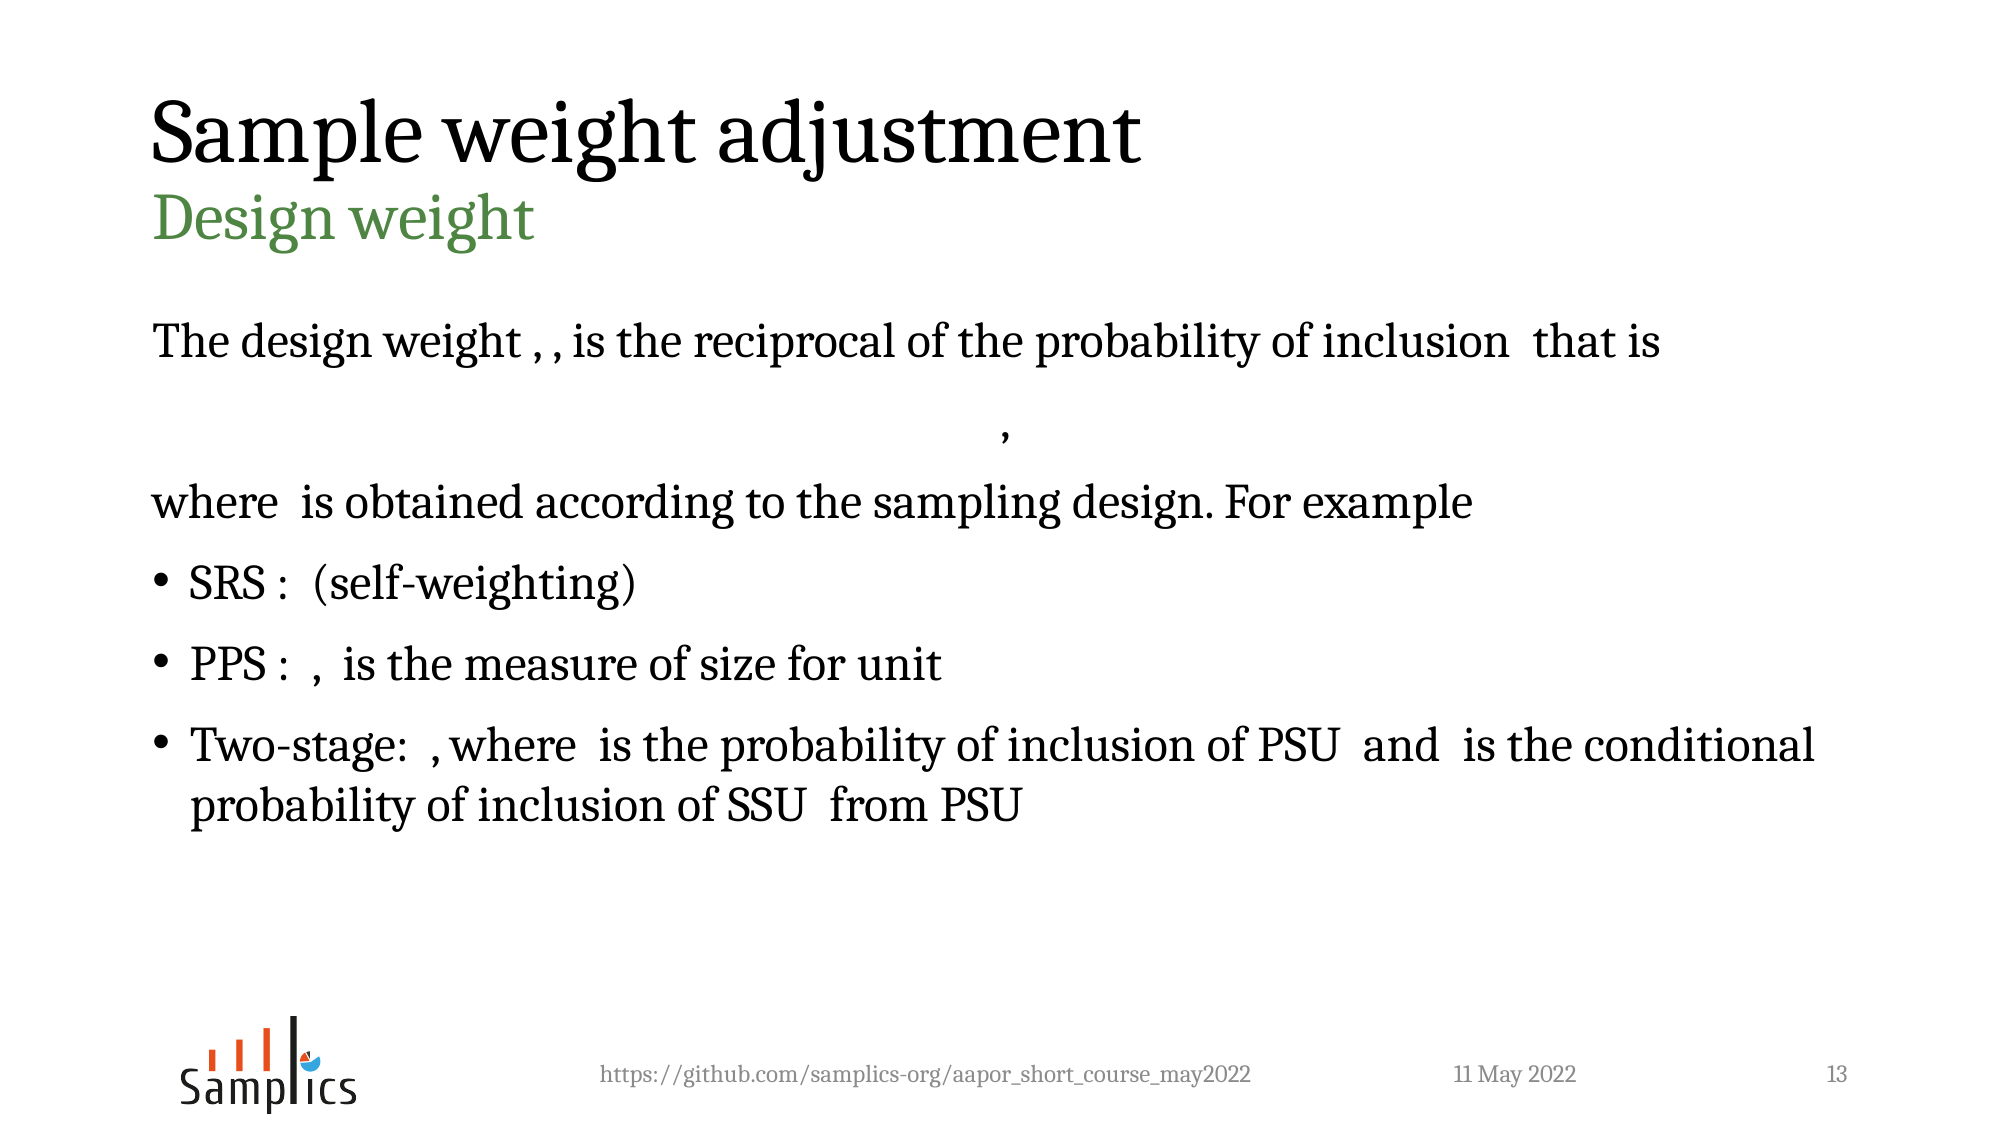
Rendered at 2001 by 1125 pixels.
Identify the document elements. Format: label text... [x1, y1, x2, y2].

title Sample weight adjustment Design weight [137, 59, 1863, 278]
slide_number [1438, 1042, 1649, 1103]
slide_number 13 [1674, 1042, 1863, 1103]
footer https://github.com/samplics-org/aapor_short_course_may2022 [426, 1042, 1426, 1103]
picture [137, 972, 400, 1125]
